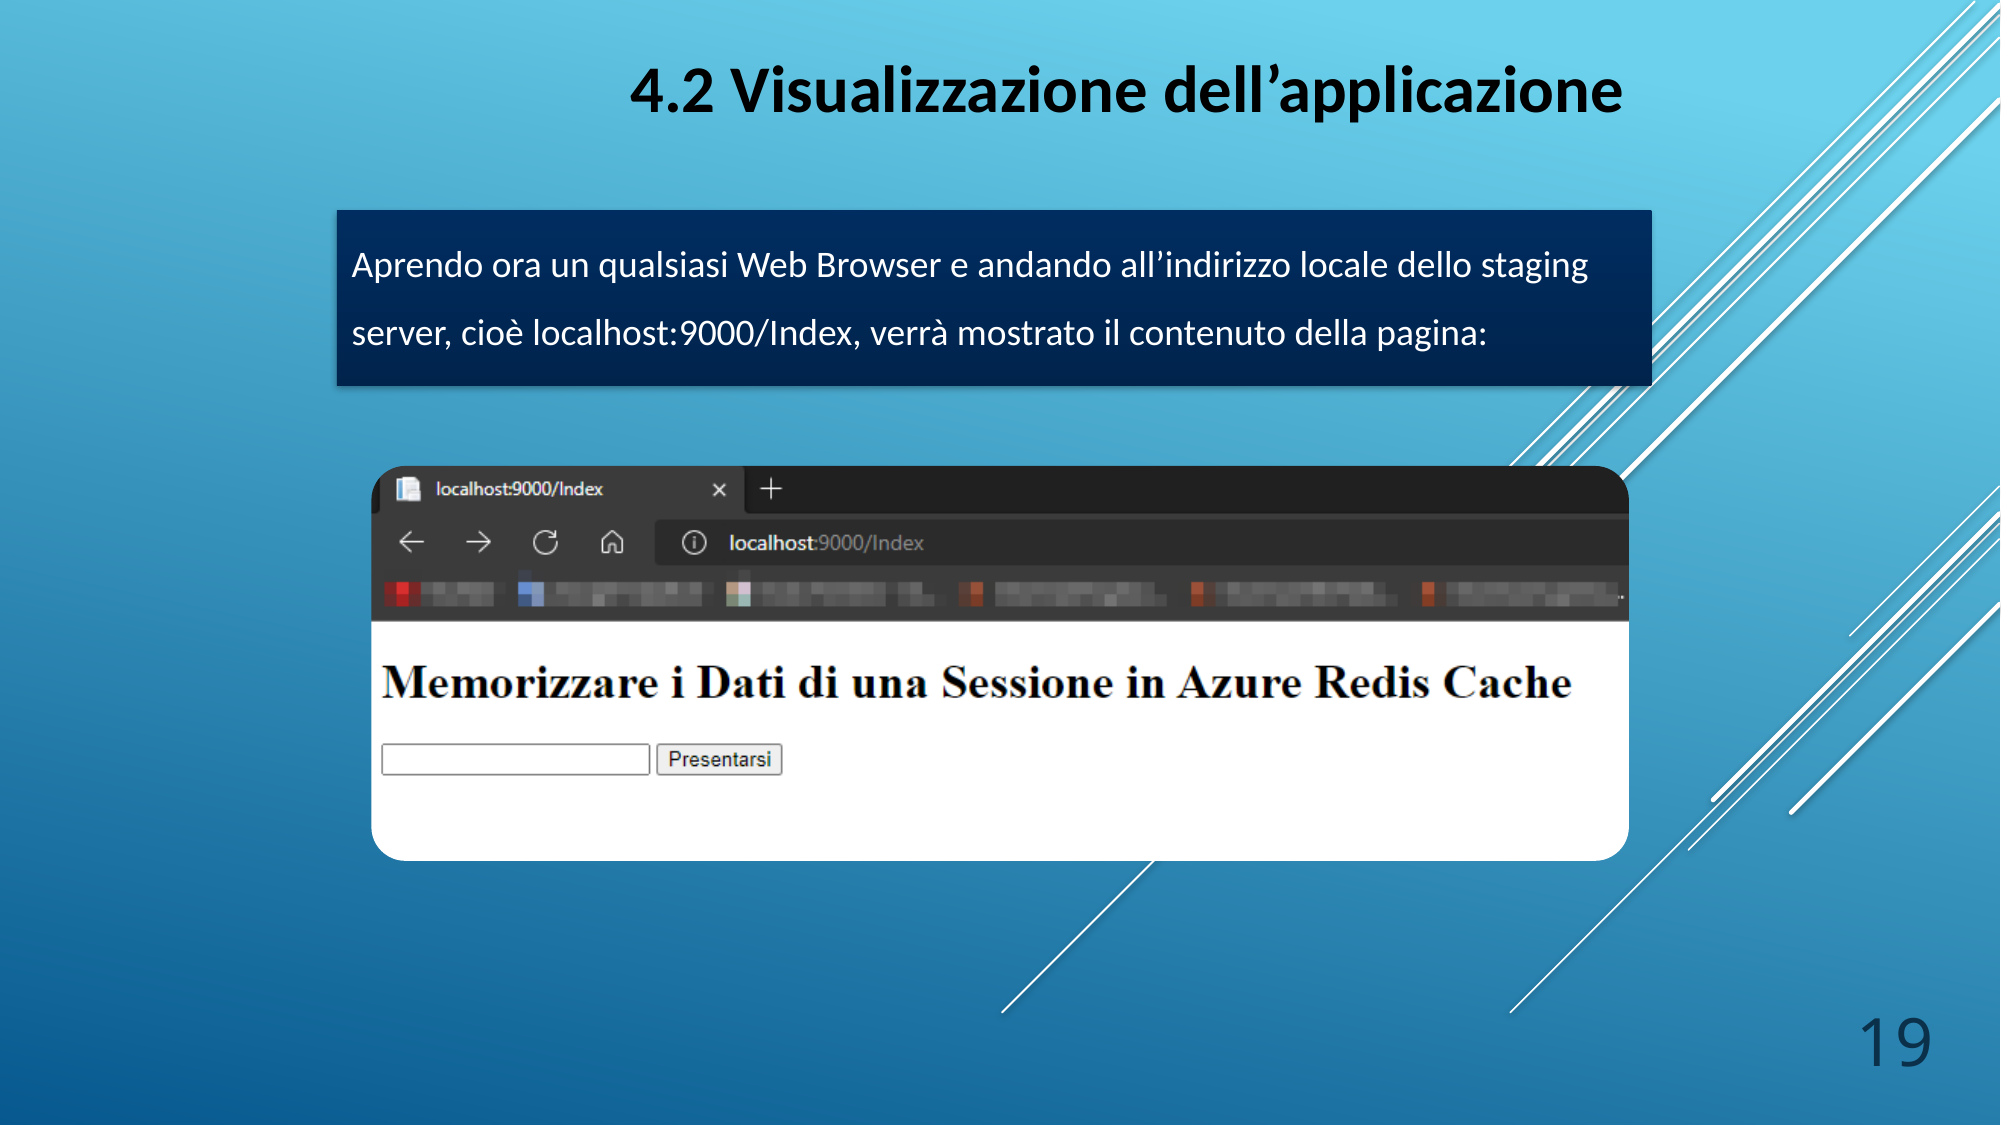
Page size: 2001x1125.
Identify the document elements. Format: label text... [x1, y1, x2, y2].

text_box 19 [1760, 988, 1949, 1098]
text_box [549, 154, 558, 208]
text_box Aprendo ora un qualsiasi Web Browser e andando all’indirizzo locale dello staging server, cioè localhost:9000/Index, verrà mostrato il contenuto della pagina: [336, 210, 1652, 386]
text_box 4.2 Visualizzazione dell’applicazione [615, 38, 1641, 134]
picture [371, 465, 1630, 862]
